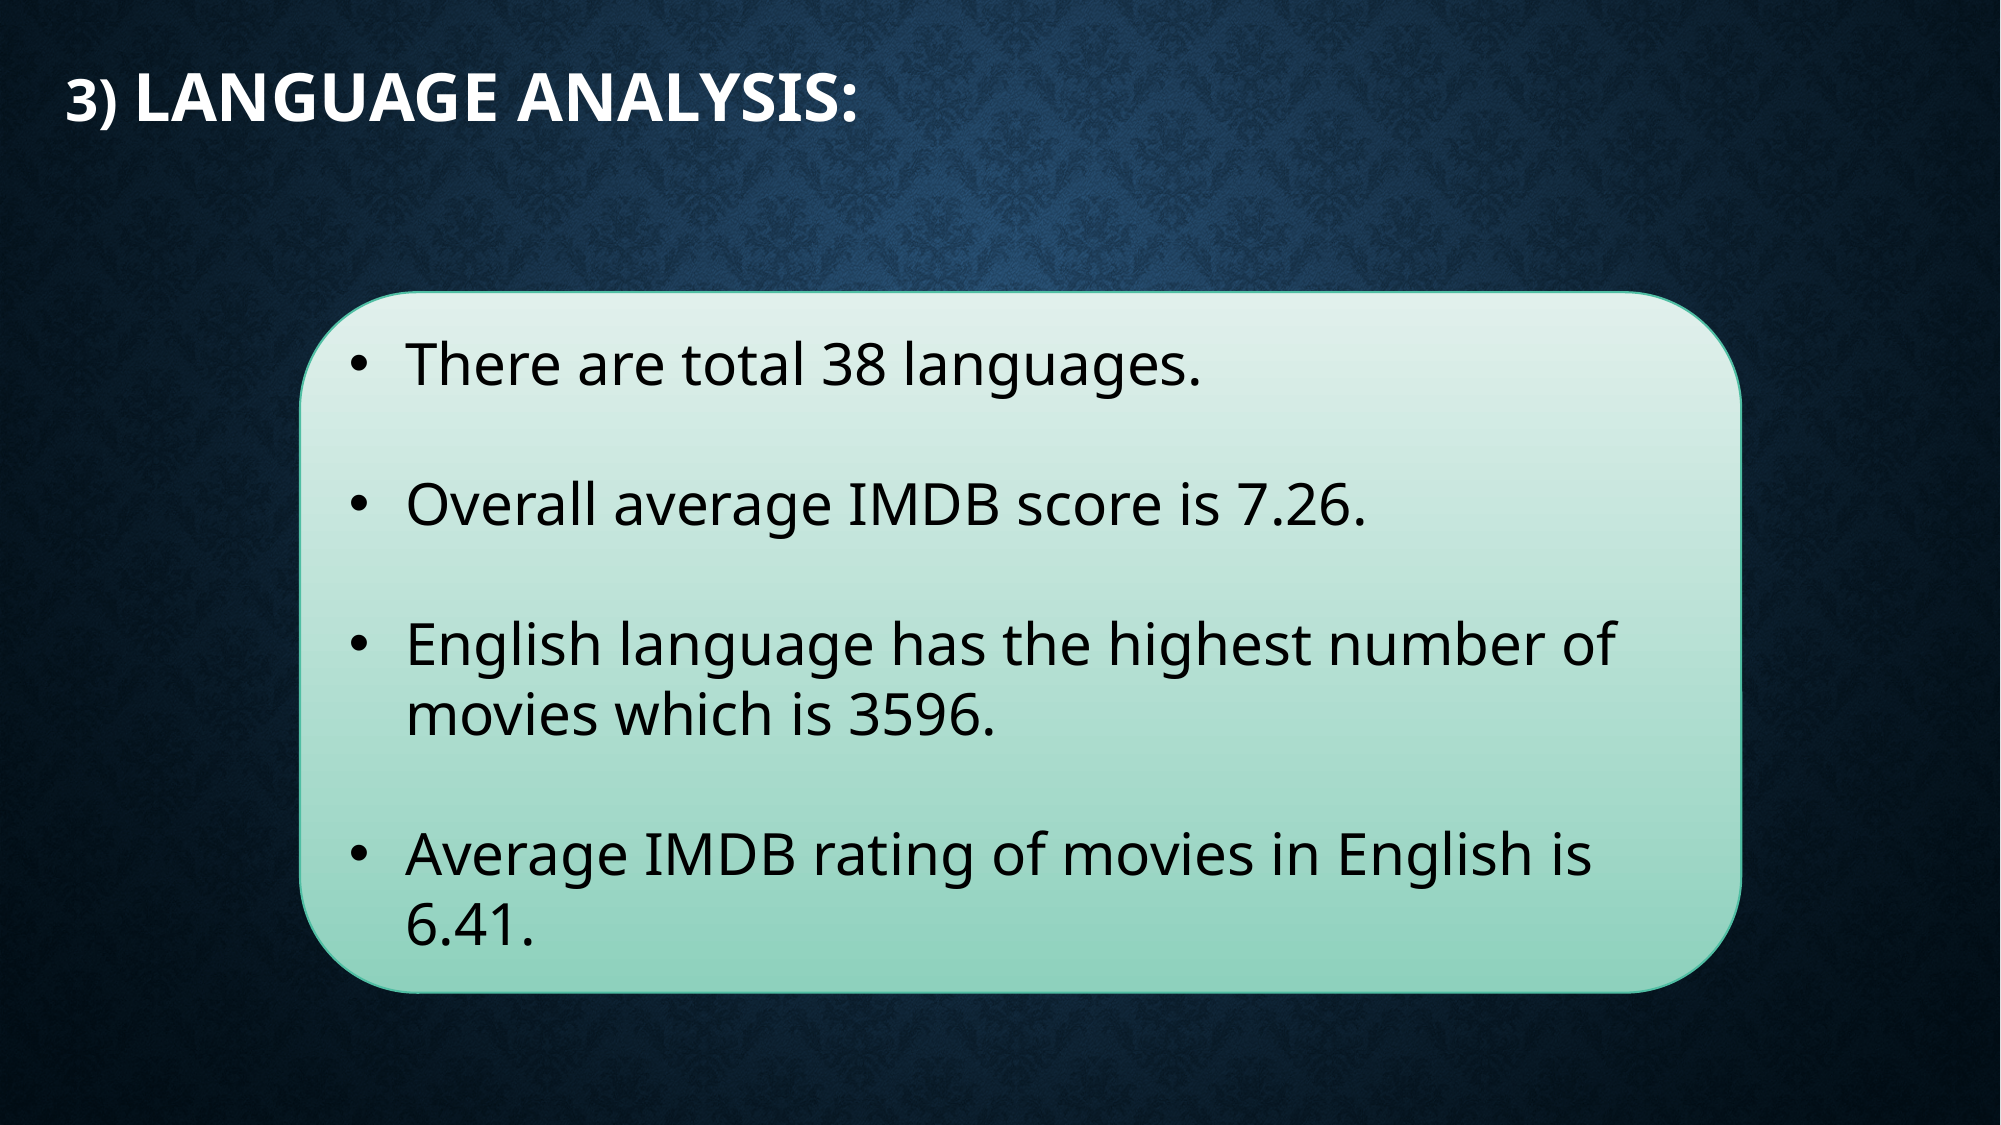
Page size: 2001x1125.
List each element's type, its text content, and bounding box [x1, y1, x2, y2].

title 3) Language Analysis: [50, 13, 1935, 186]
text_box There are total 38 languages. Overall average IMDB score is 7.26. English language has the highest number of movies which is 3596. Average IMDB rating of movies in English is 6.41. [298, 291, 1743, 994]
